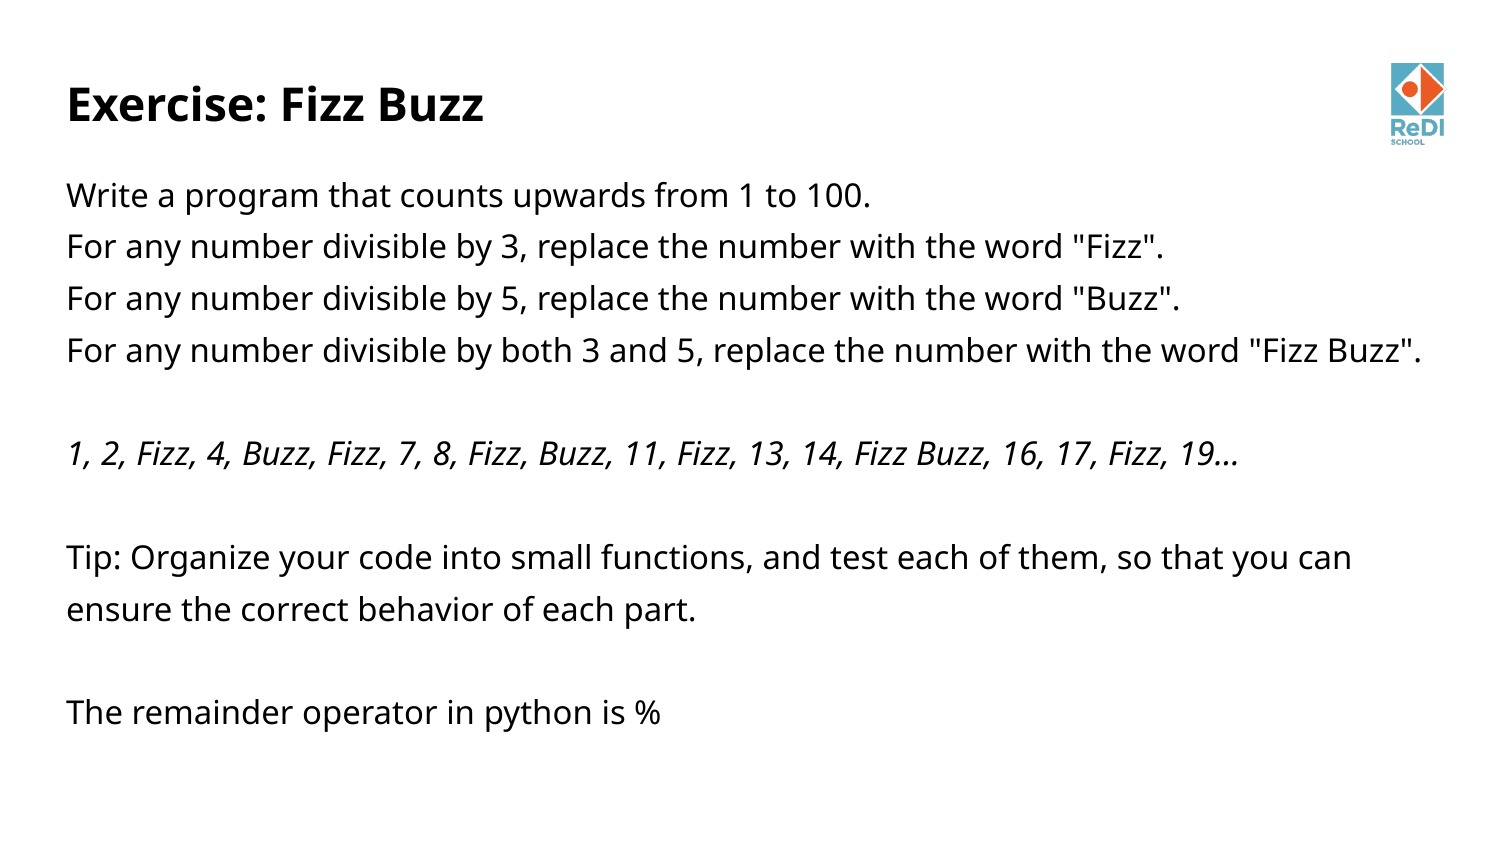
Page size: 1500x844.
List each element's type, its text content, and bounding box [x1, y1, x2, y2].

list Write a program that counts upwards from 1 to 100. For any number divisible by 3, replace the number with the word "Fizz". For any number divisible by 5, replace the number with the word "Buzz". For any number divisible by both 3 and 5, replace the number with the word "Fizz Buzz". 1, 2, Fizz, 4, Buzz, Fizz, 7, 8, Fizz, Buzz, 11, Fizz, 13, 14, Fizz Buzz, 16, 17, Fizz, 19… Tip: Organize your code into small functions, and test each of them, so that you can ensure the correct behavior of each part. The remainder operator in python is % [51, 150, 1449, 765]
title Exercise: Fizz Buzz [51, 56, 1388, 151]
picture [1391, 63, 1447, 145]
